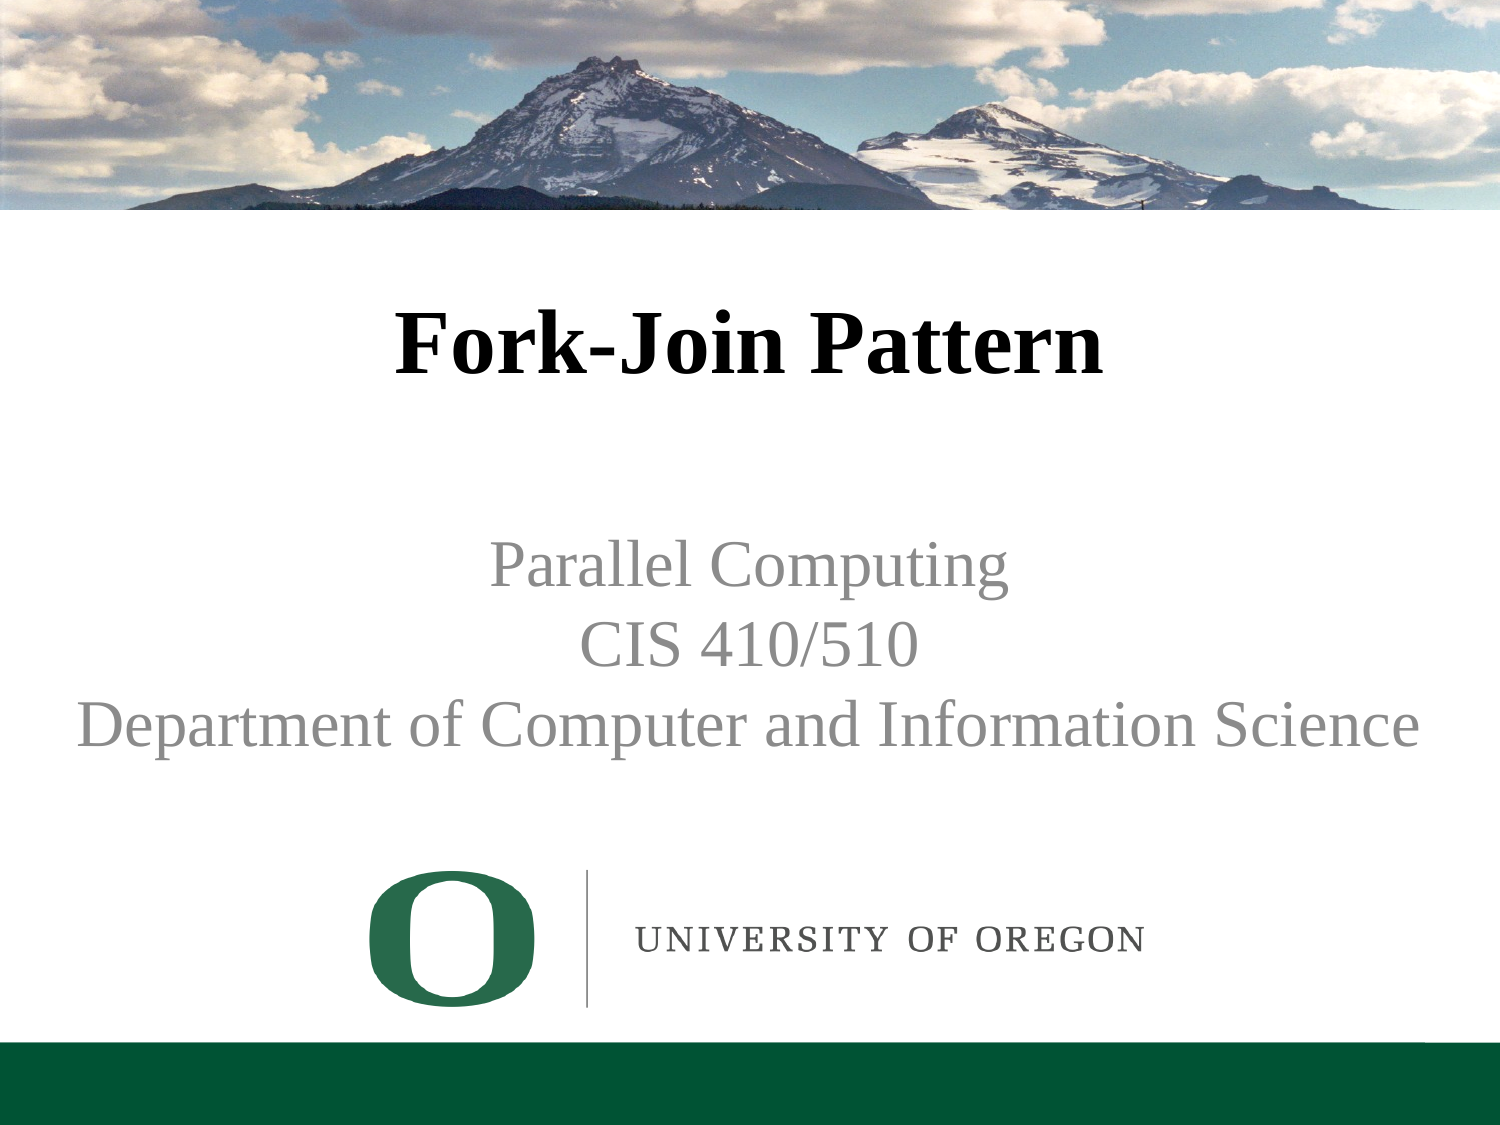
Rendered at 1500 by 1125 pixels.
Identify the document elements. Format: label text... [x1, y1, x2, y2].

picture [0, 0, 1500, 210]
text_box Fork-Join Pattern [0, 215, 1500, 457]
text_box Parallel Computing CIS 410/510 Department of Computer and Information Science [0, 512, 1500, 840]
picture [368, 869, 1145, 1008]
